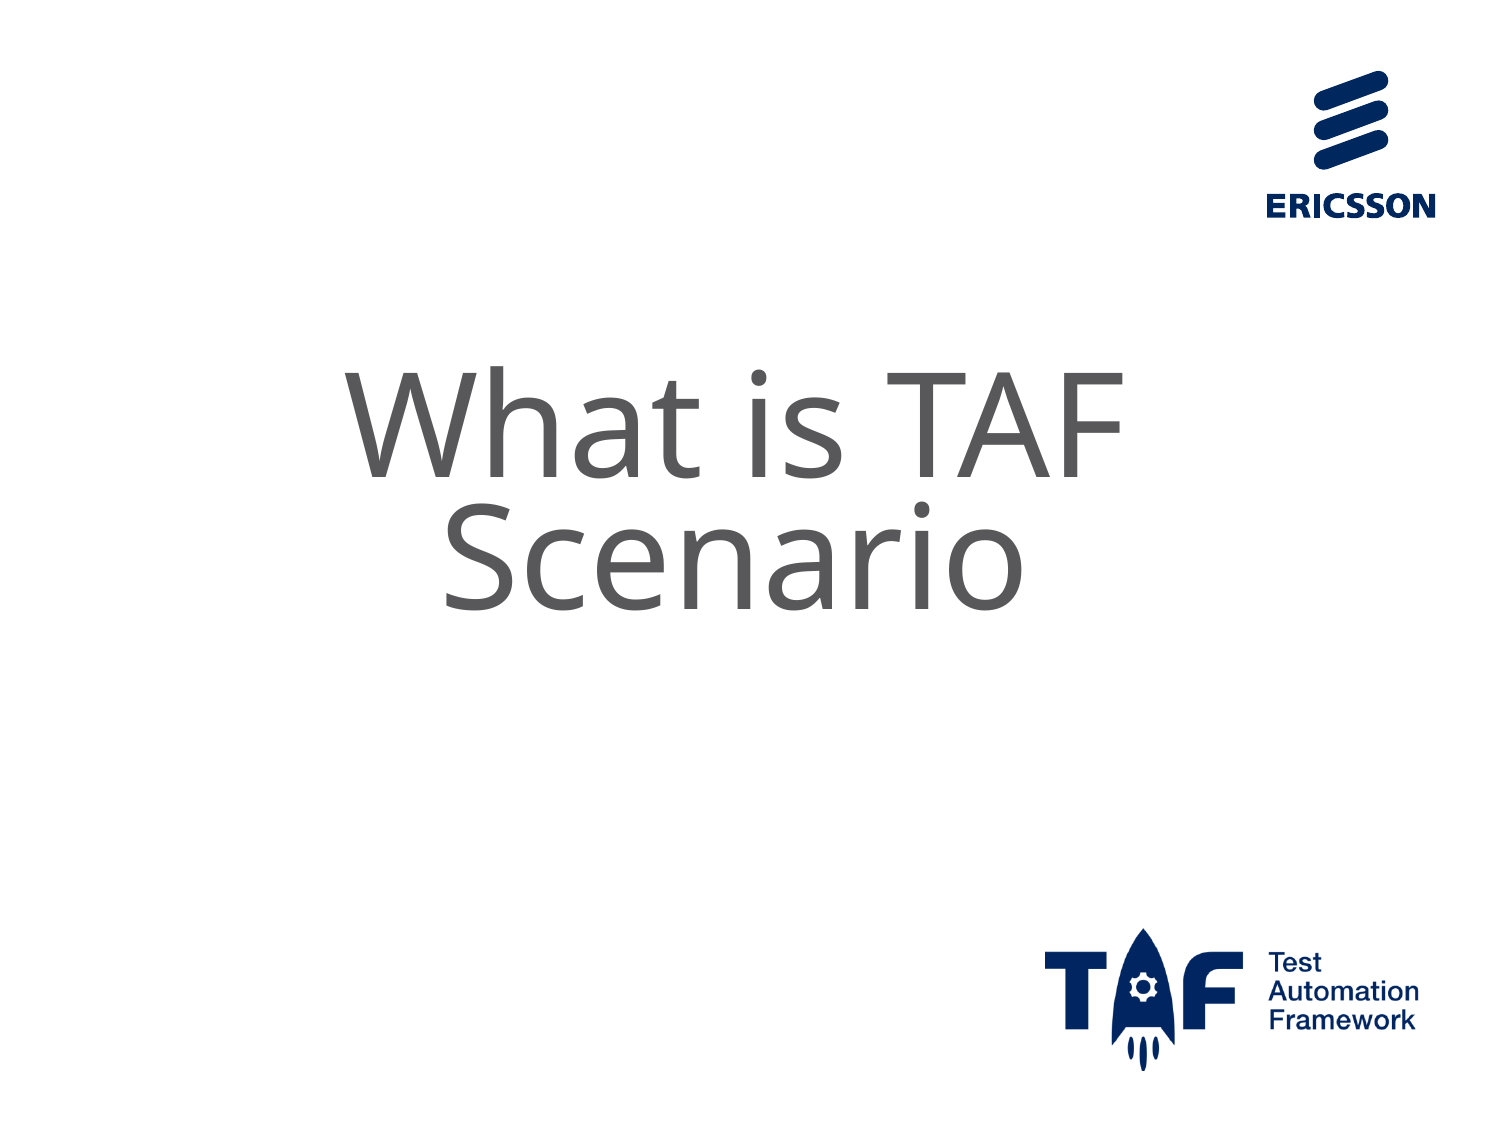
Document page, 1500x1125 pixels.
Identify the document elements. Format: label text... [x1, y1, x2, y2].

picture [1045, 928, 1421, 1071]
title What is TAF Scenario [49, 326, 1420, 793]
